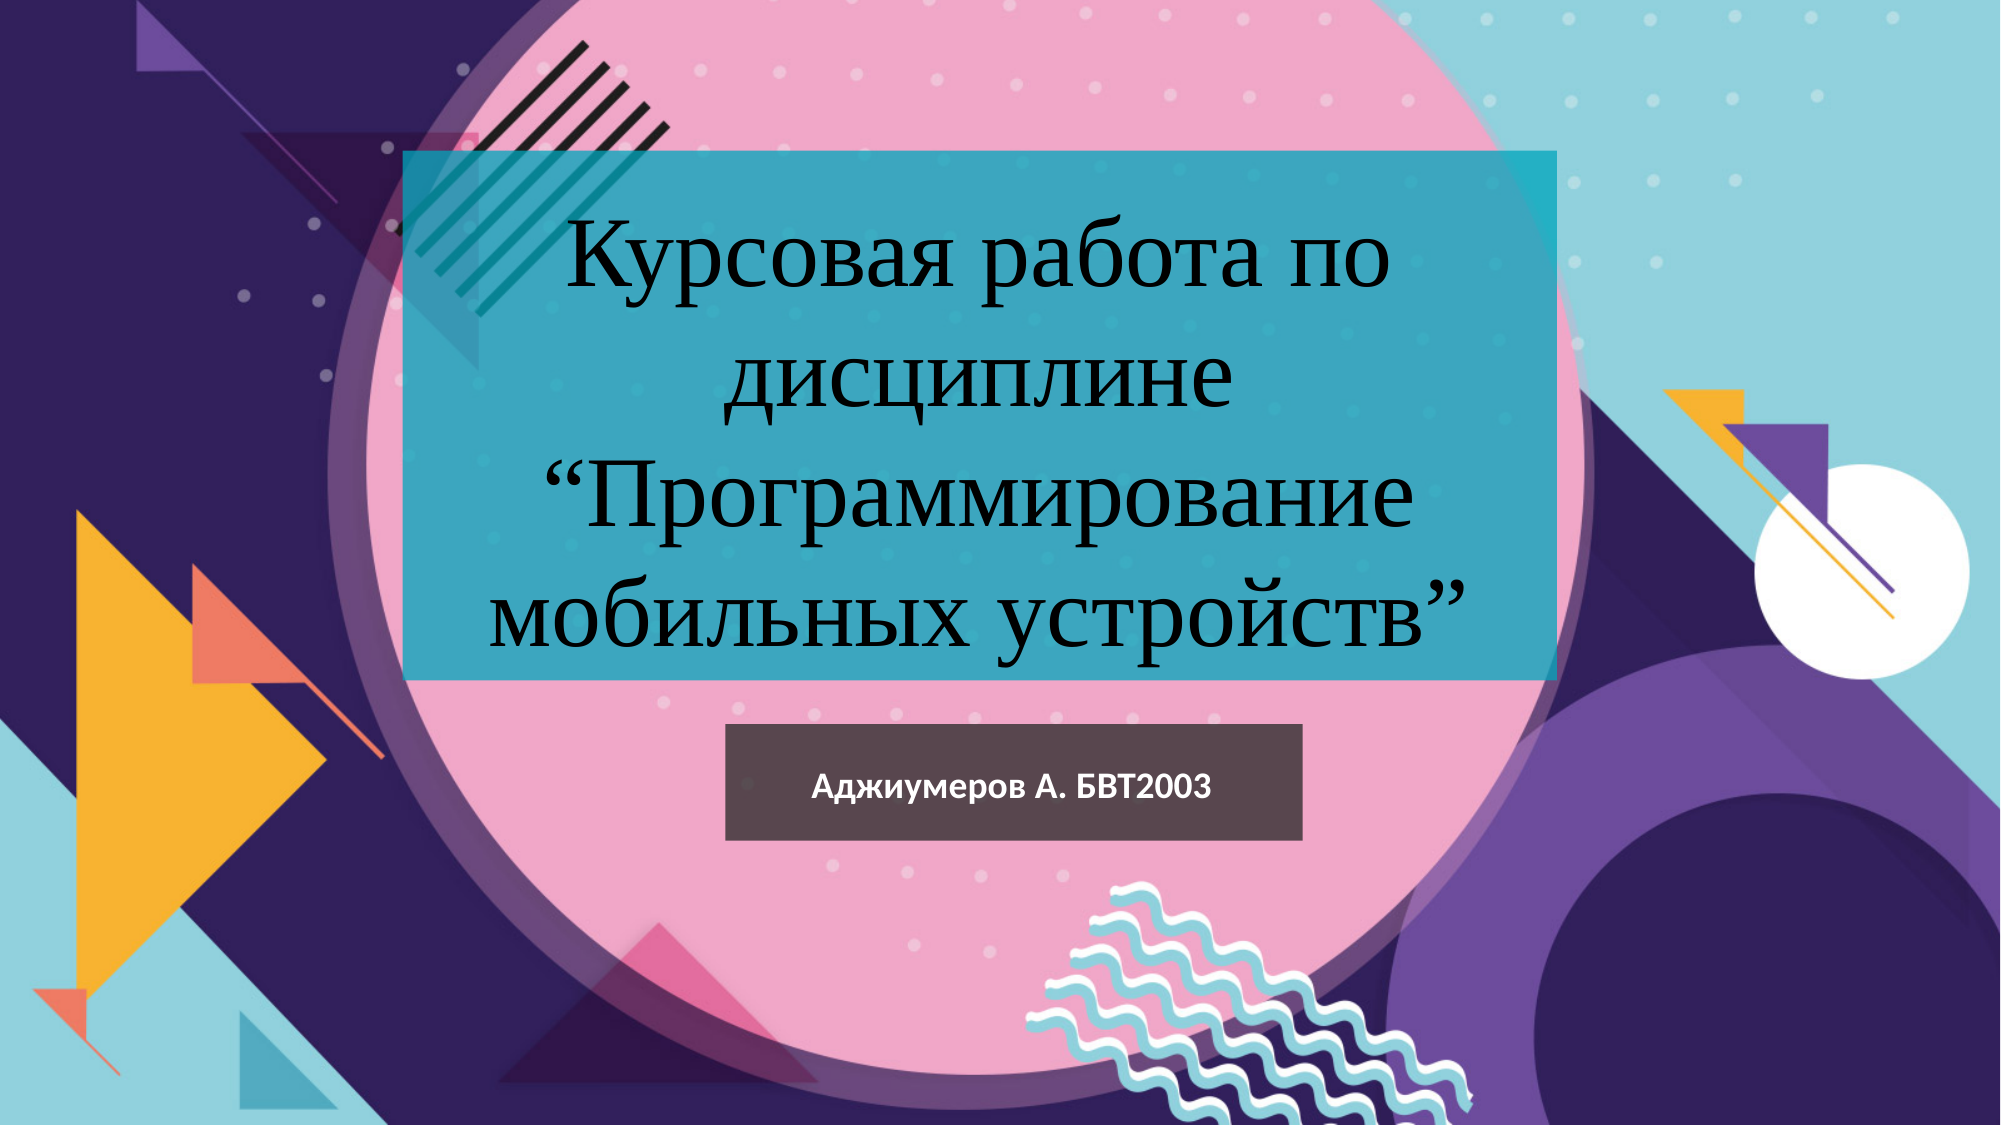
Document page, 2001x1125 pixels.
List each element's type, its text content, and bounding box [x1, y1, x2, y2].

text_box [724, 723, 1304, 842]
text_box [391, 150, 1569, 681]
text_box Аджиумеров А. БВТ2003 [725, 753, 1298, 814]
picture [0, 0, 2001, 1125]
